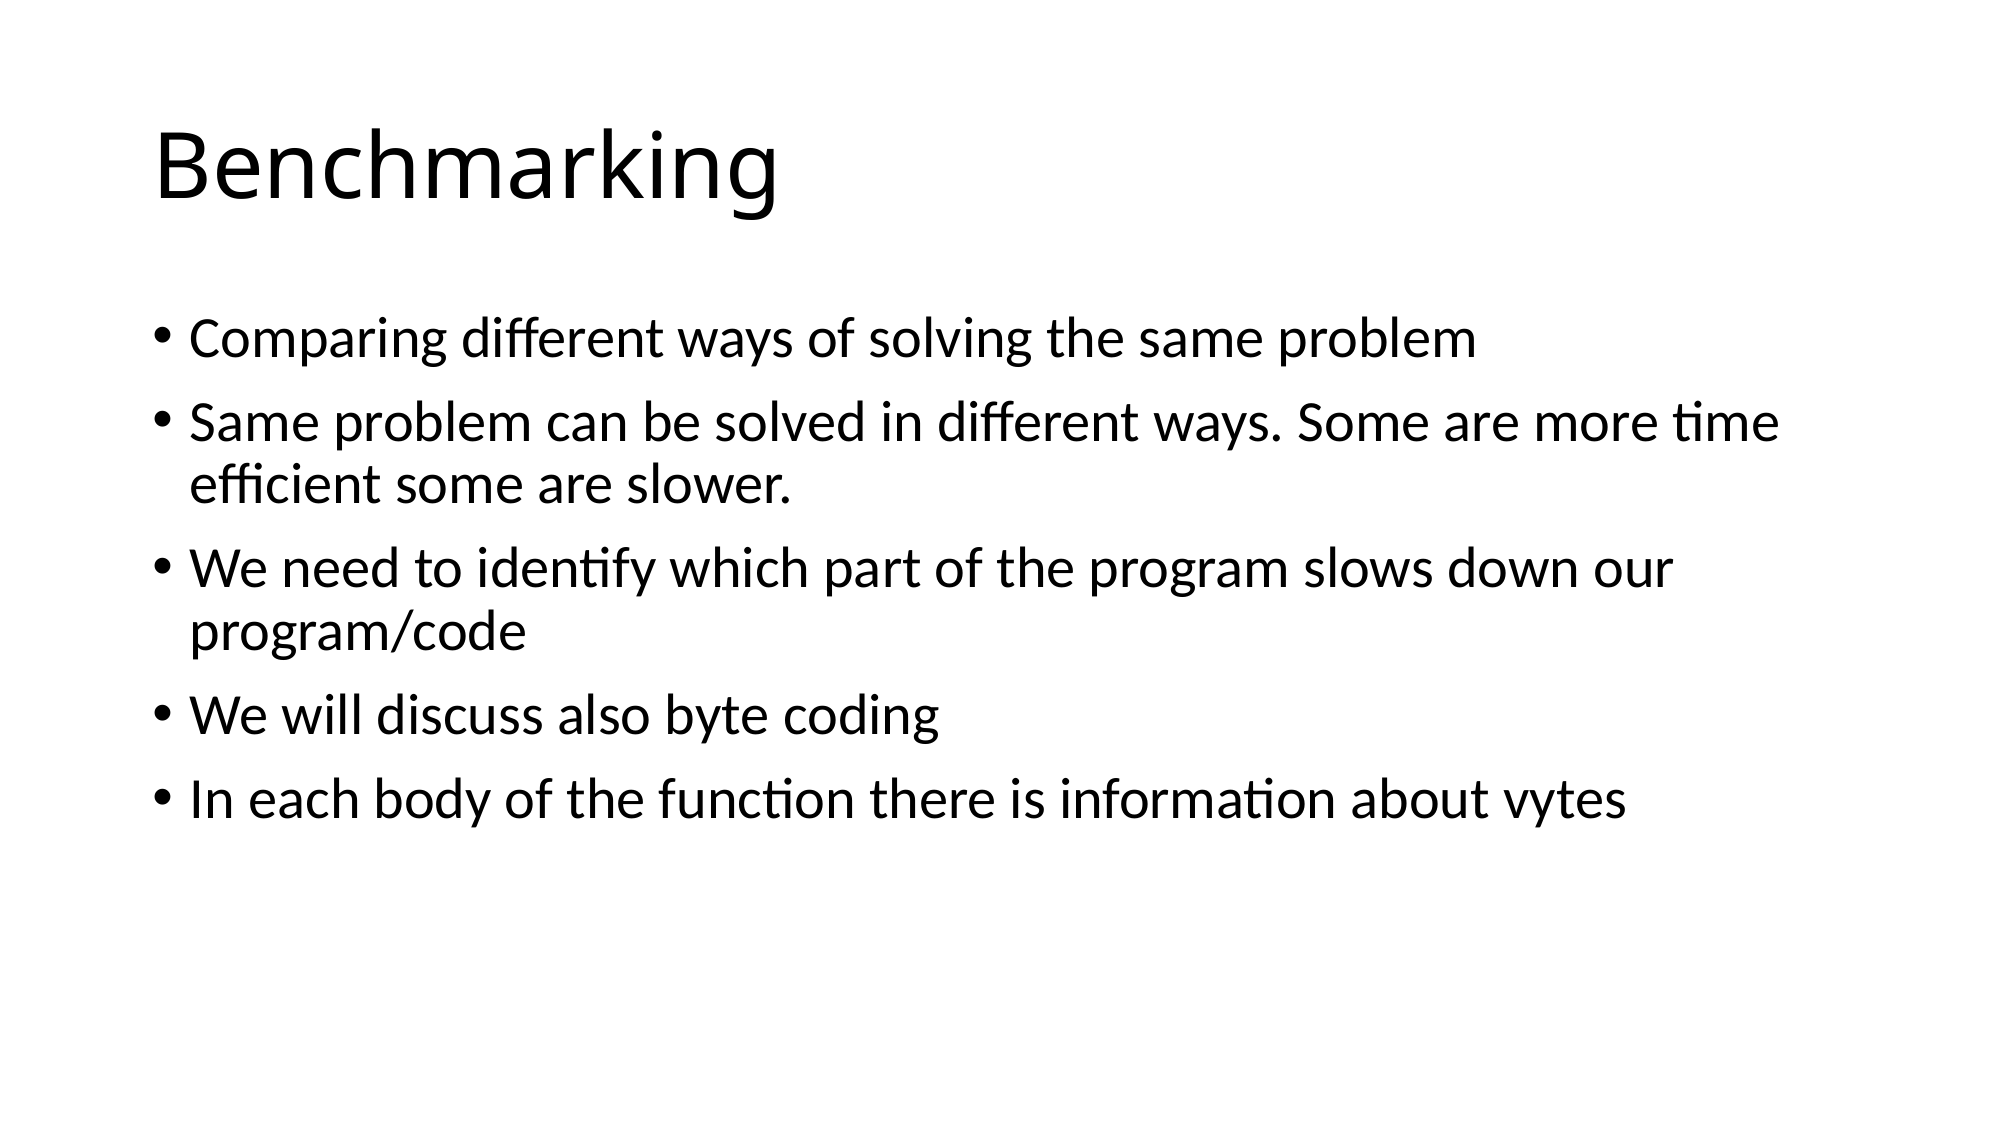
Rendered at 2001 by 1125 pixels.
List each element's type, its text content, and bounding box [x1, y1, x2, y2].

title Benchmarking [137, 59, 1863, 278]
list Comparing different ways of solving the same problem Same problem can be solved in different ways. Some are more time efficient some are slower. We need to identify which part of the program slows down our program/code We will discuss also byte coding In each body of the function there is information about vytes [137, 299, 1863, 1014]
